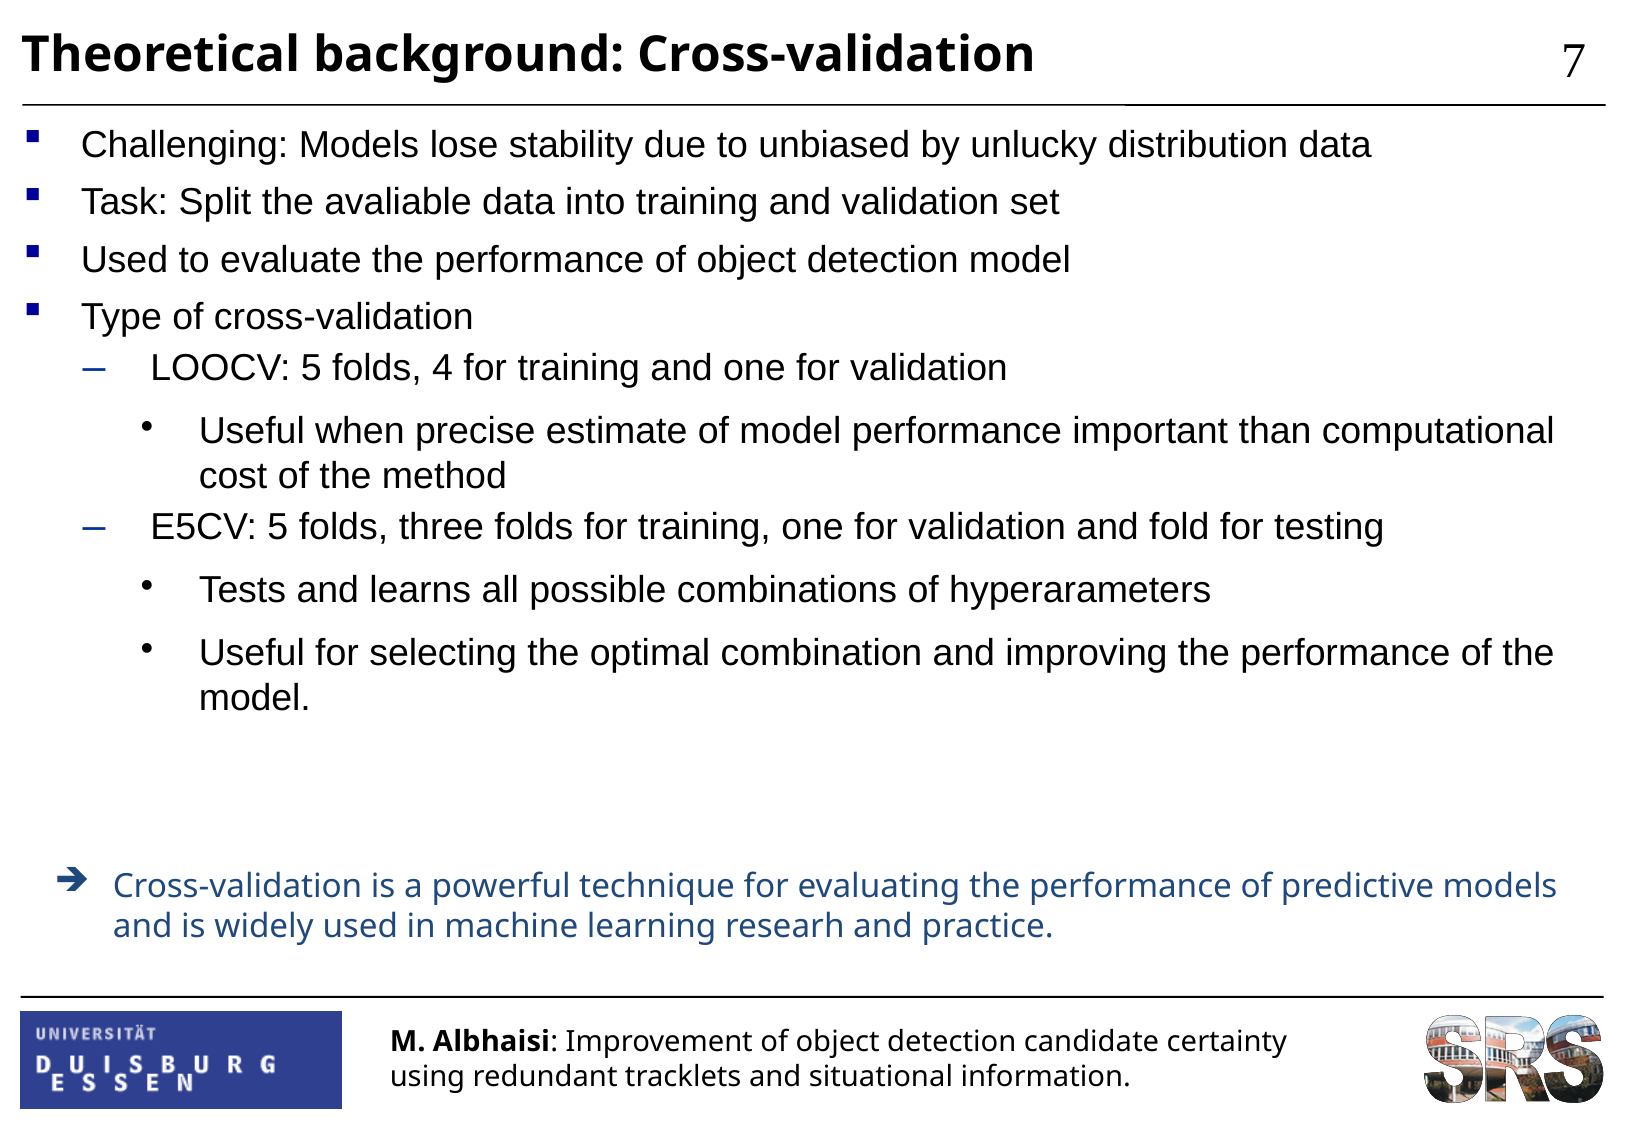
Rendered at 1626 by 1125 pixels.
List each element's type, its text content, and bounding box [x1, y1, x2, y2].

text_box Challenging: Models lose stability due to unbiased by unlucky distribution data Task: Split the avaliable data into training and validation set Used to evaluate the performance of object detection model Type of cross-validation LOOCV: 5 folds, 4 for training and one for validation Useful when precise estimate of model performance important than computational cost of the method E5CV: 5 folds, three folds for training, one for validation and fold for testing Tests and learns all possible combinations of hyperarameters Useful for selecting the optimal combination and improving the performance of the model. [7, 112, 1604, 868]
text_box [1522, 938, 1603, 998]
picture [20, 1011, 342, 1109]
text_box Cross-validation is a powerful technique for evaluating the performance of predictive models and is widely used in machine learning researh and practice. [38, 856, 1604, 952]
text_box Theoretical background: Cross-validation [7, 14, 1469, 90]
text_box 7 [1546, 19, 1625, 91]
